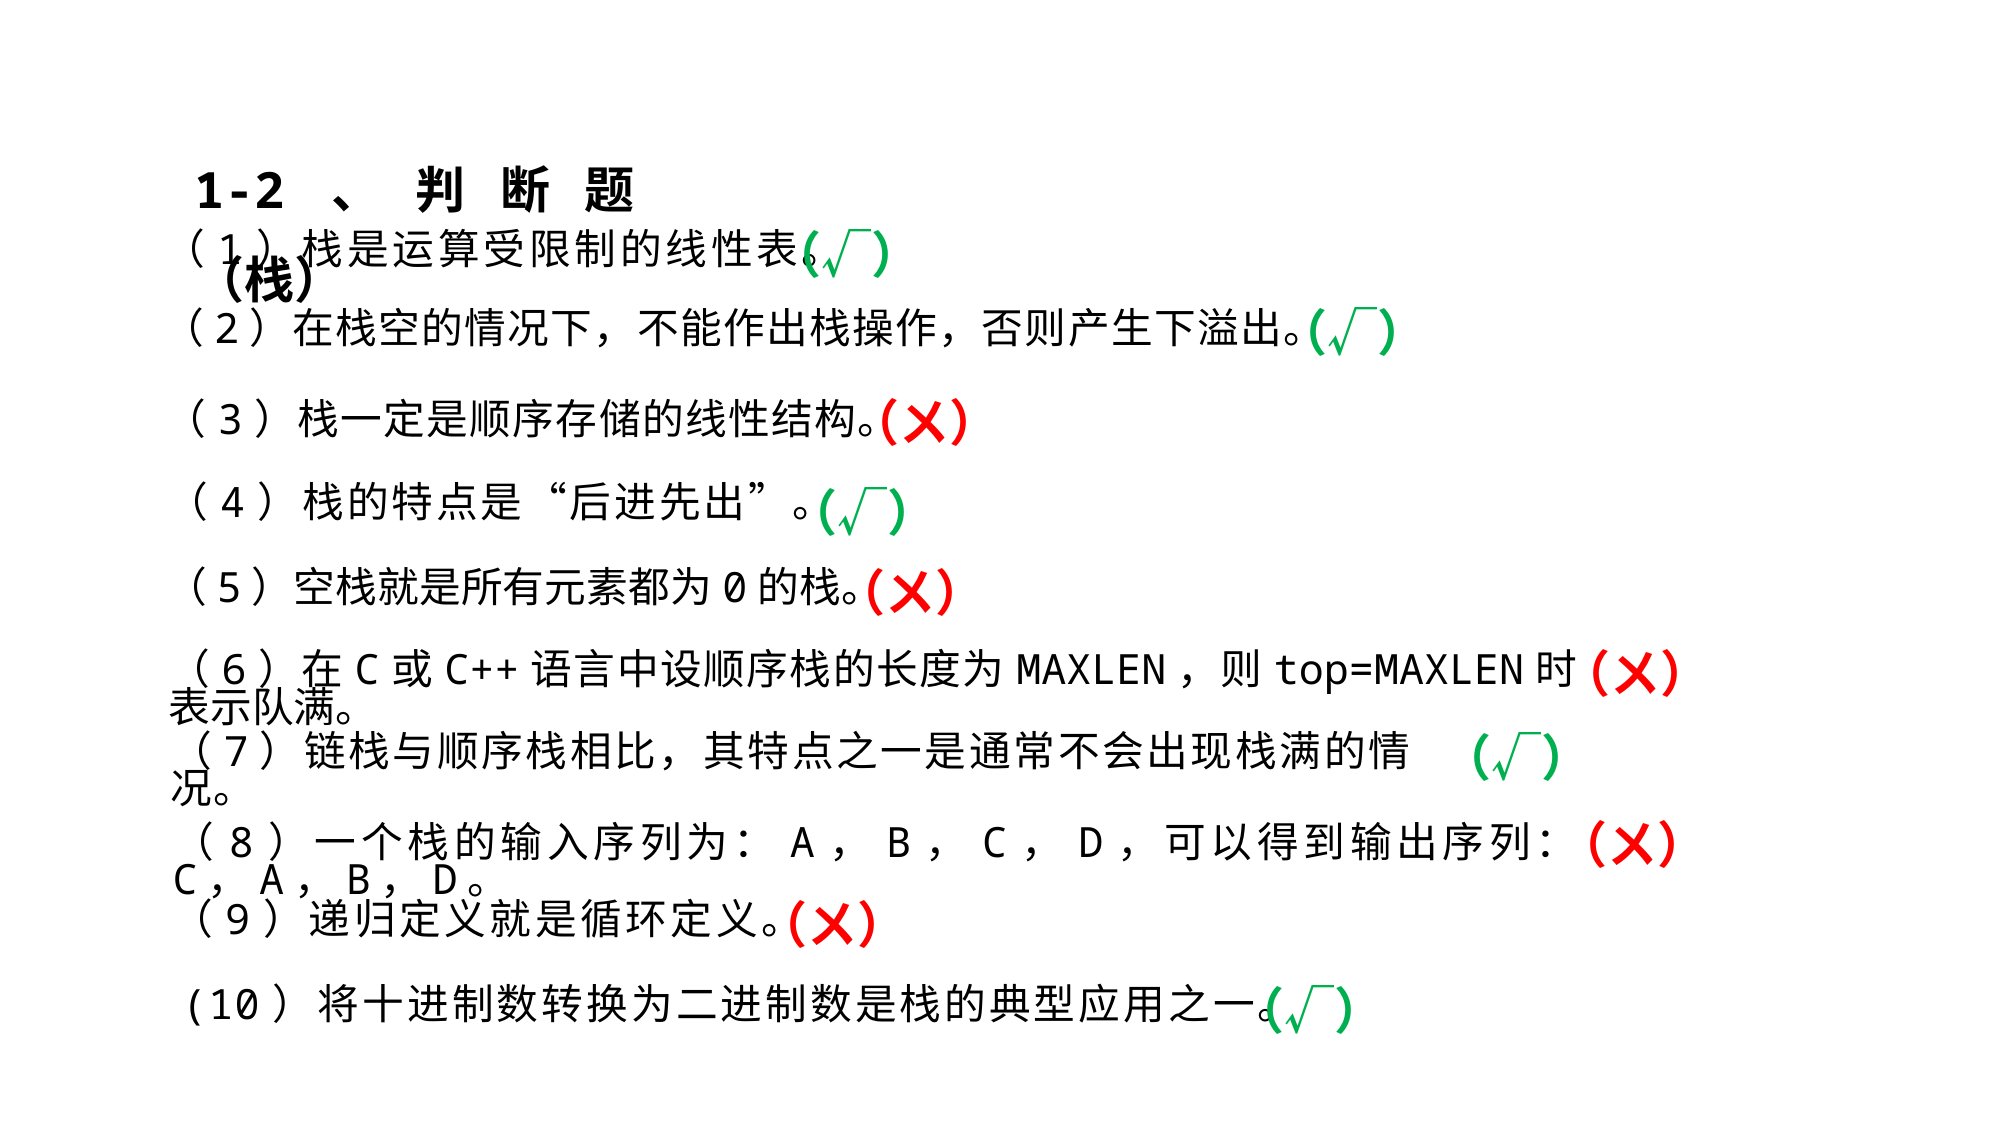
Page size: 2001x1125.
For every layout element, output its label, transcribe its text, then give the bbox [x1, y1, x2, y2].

text_box （√） [772, 473, 952, 549]
text_box （2）在栈空的情况下，不能作出栈操作，否则产生下溢出。 [147, 294, 1262, 359]
text_box （√） [756, 216, 937, 291]
text_box （√） [1219, 971, 1400, 1047]
text_box （ㄨ） [742, 886, 923, 961]
text_box （5）空栈就是所有元素都为0的栈。 [150, 566, 821, 619]
text_box （7）链栈与顺序栈相比，其特点之一是通常不会出现栈满的情况。 [155, 739, 1427, 820]
text_box （6）在C或C++语言中设顺序栈的长度为MAXLEN，则top=MAXLEN时表示队满。 [153, 648, 1592, 739]
text_box （ㄨ） [1543, 806, 1723, 882]
text_box （8）一个栈的输入序列为：A，B，C，D，可以得到输出序列：C，A，B，D。 [157, 820, 1603, 911]
text_box 1-2、判断题（栈） [179, 120, 650, 226]
text_box （ㄨ） [1545, 635, 1726, 710]
text_box (10）将十进制数转换为二进制数是栈的典型应用之一。 [167, 983, 1219, 1036]
text_box （ㄨ） [821, 553, 1001, 629]
text_box （√） [1426, 719, 1607, 795]
text_box （√） [1262, 294, 1443, 369]
text_box （9）递归定义就是循环定义。 [156, 897, 742, 951]
text_box （1）栈是运算受限制的线性表。 [148, 227, 756, 280]
text_box （4）栈的特点是“后进先出”。 [152, 481, 772, 534]
text_box （ㄨ） [834, 384, 1015, 460]
text_box （3）栈一定是顺序存储的线性结构。 [149, 398, 834, 451]
